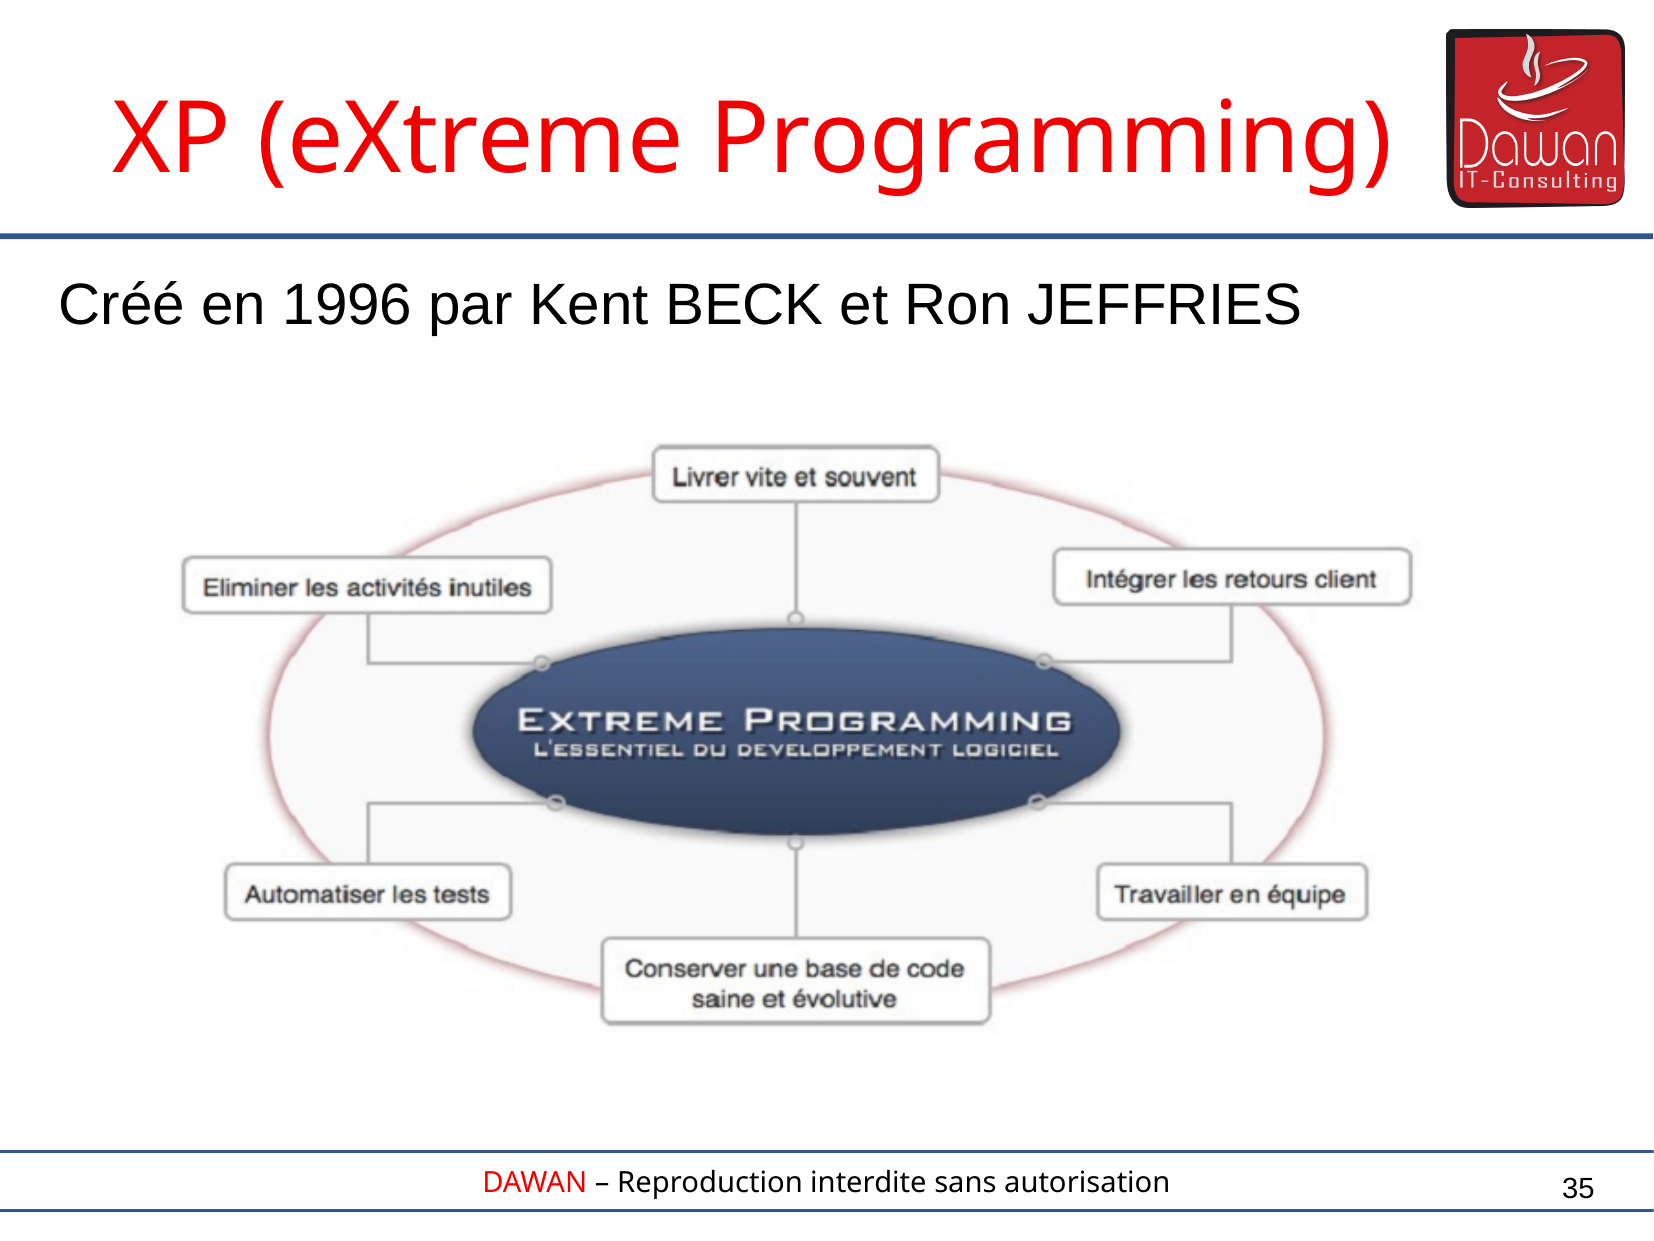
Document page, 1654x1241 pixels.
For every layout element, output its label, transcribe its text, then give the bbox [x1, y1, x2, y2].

picture [151, 416, 1433, 1043]
title XP (eXtreme Programming) [59, 29, 1447, 237]
list Créé en 1996 par Kent BECK et Ron JEFFRIES [59, 265, 1595, 971]
picture [1447, 29, 1625, 208]
slide_number 35 [1535, 1169, 1595, 1233]
